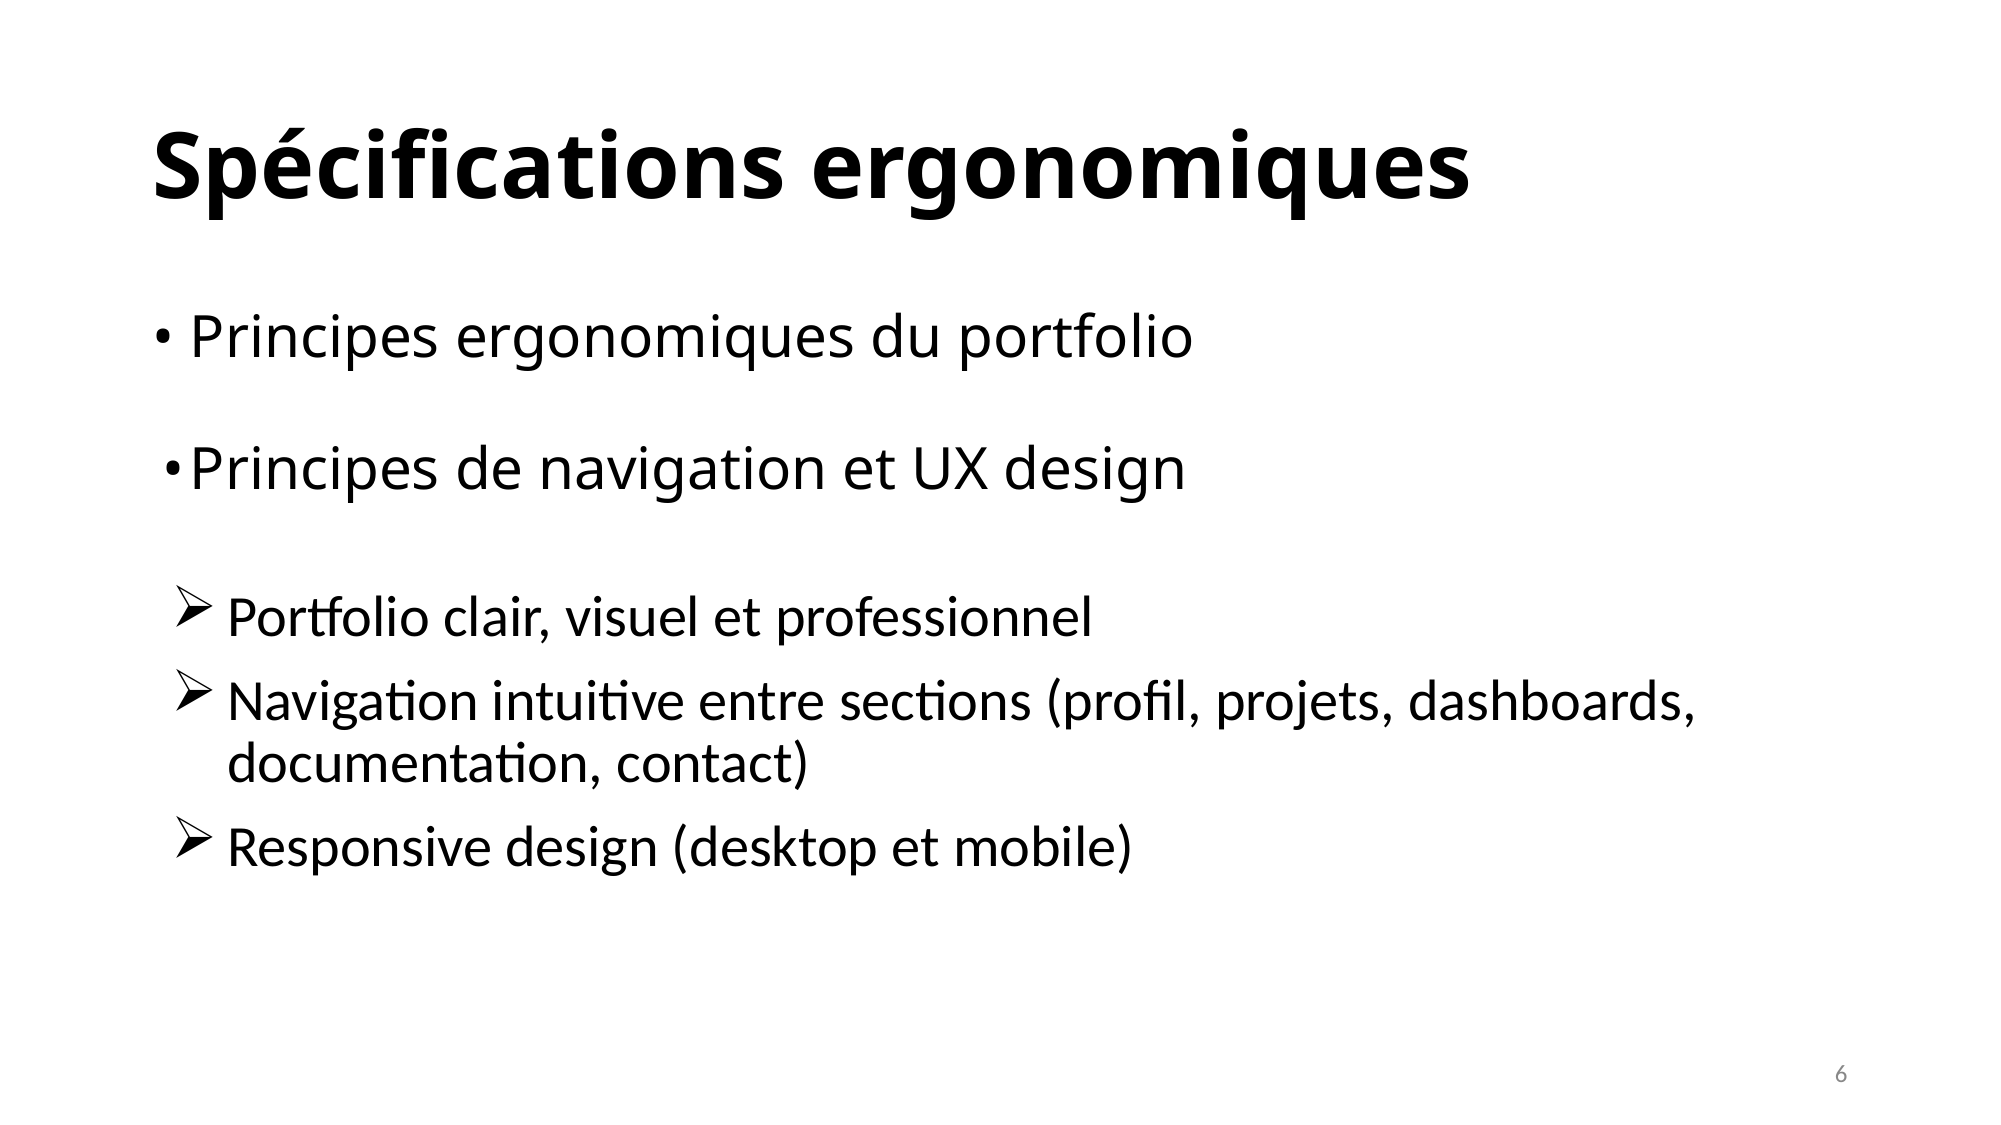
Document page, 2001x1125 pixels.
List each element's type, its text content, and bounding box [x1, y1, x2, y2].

title Spécifications ergonomiques [137, 59, 1863, 278]
slide_number 6 [1412, 1042, 1863, 1103]
list Principes ergonomiques du portfolio Principes de navigation et UX design Portfolio clair, visuel et professionnel Navigation intuitive entre sections (profil, projets, dashboards, documentation, contact) Responsive design (desktop et mobile) [137, 299, 1863, 1014]
